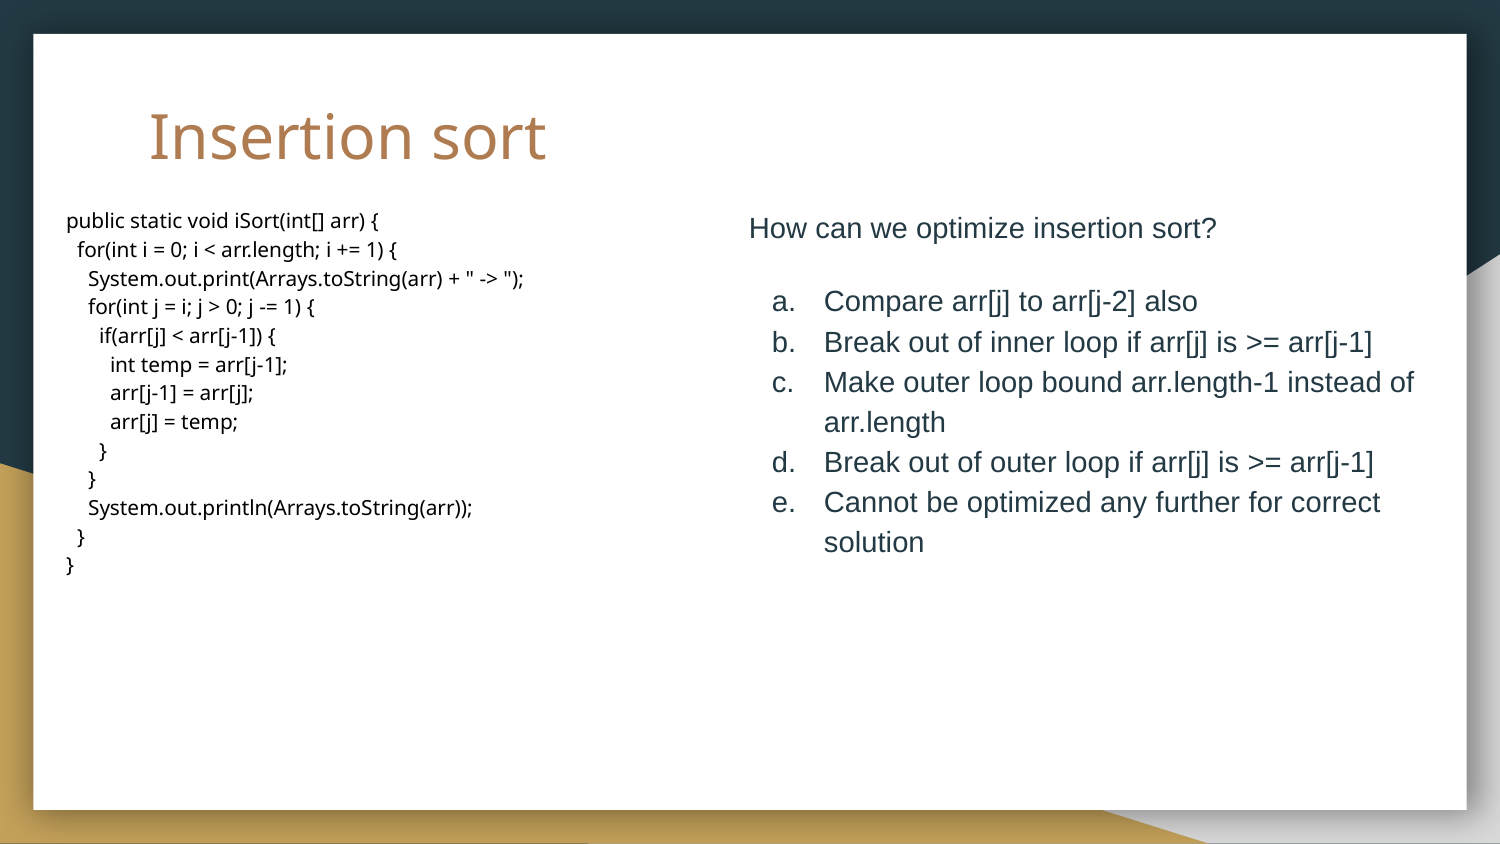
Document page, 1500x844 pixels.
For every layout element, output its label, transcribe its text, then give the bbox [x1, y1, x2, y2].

text_box public static void iSort(int[] arr) { for(int i = 0; i < arr.length; i += 1) { System.out.print(Arrays.toString(arr) + " -> "); for(int j = i; j > 0; j -= 1) { if(arr[j] < arr[j-1]) { int temp = arr[j-1]; arr[j-1] = arr[j]; arr[j] = temp; } } System.out.println(Arrays.toString(arr)); } } [51, 188, 734, 750]
list How can we optimize insertion sort? Compare arr[j] to arr[j-2] also Break out of inner loop if arr[j] is >= arr[j-1] Make outer loop bound arr.length-1 instead of arr.length Break out of outer loop if arr[j] is >= arr[j-1] Cannot be optimized any further for correct solution [734, 189, 1449, 750]
title Insertion sort [134, 81, 1366, 189]
